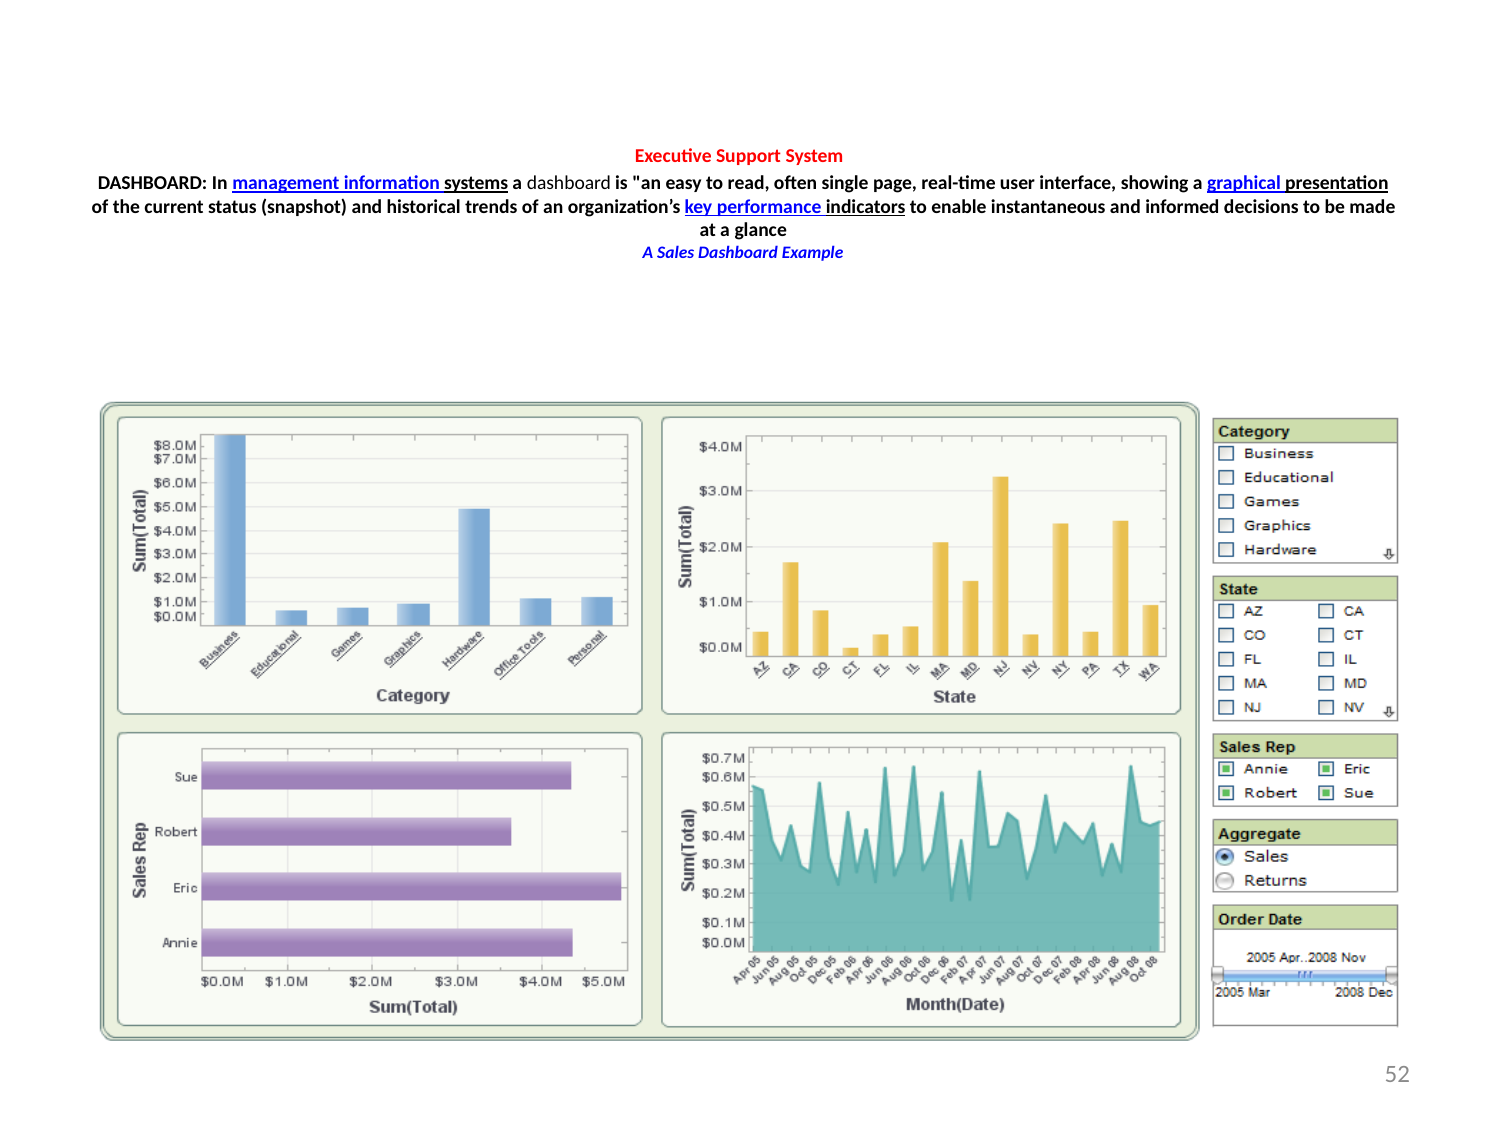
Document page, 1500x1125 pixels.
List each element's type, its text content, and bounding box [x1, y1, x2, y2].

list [93, 398, 1407, 1049]
slide_number 52 [1074, 1042, 1425, 1103]
title Executive Support System DASHBOARD: In management information systems a dashboard is "an easy to read, often single page, real-time user interface, showing a graphical presentation of the current status (snapshot) and historical trends of an organization’s key performance indicators to enable instantaneous and informed decisions to be made at a glance A Sales Dashboard Example [75, 45, 1412, 291]
